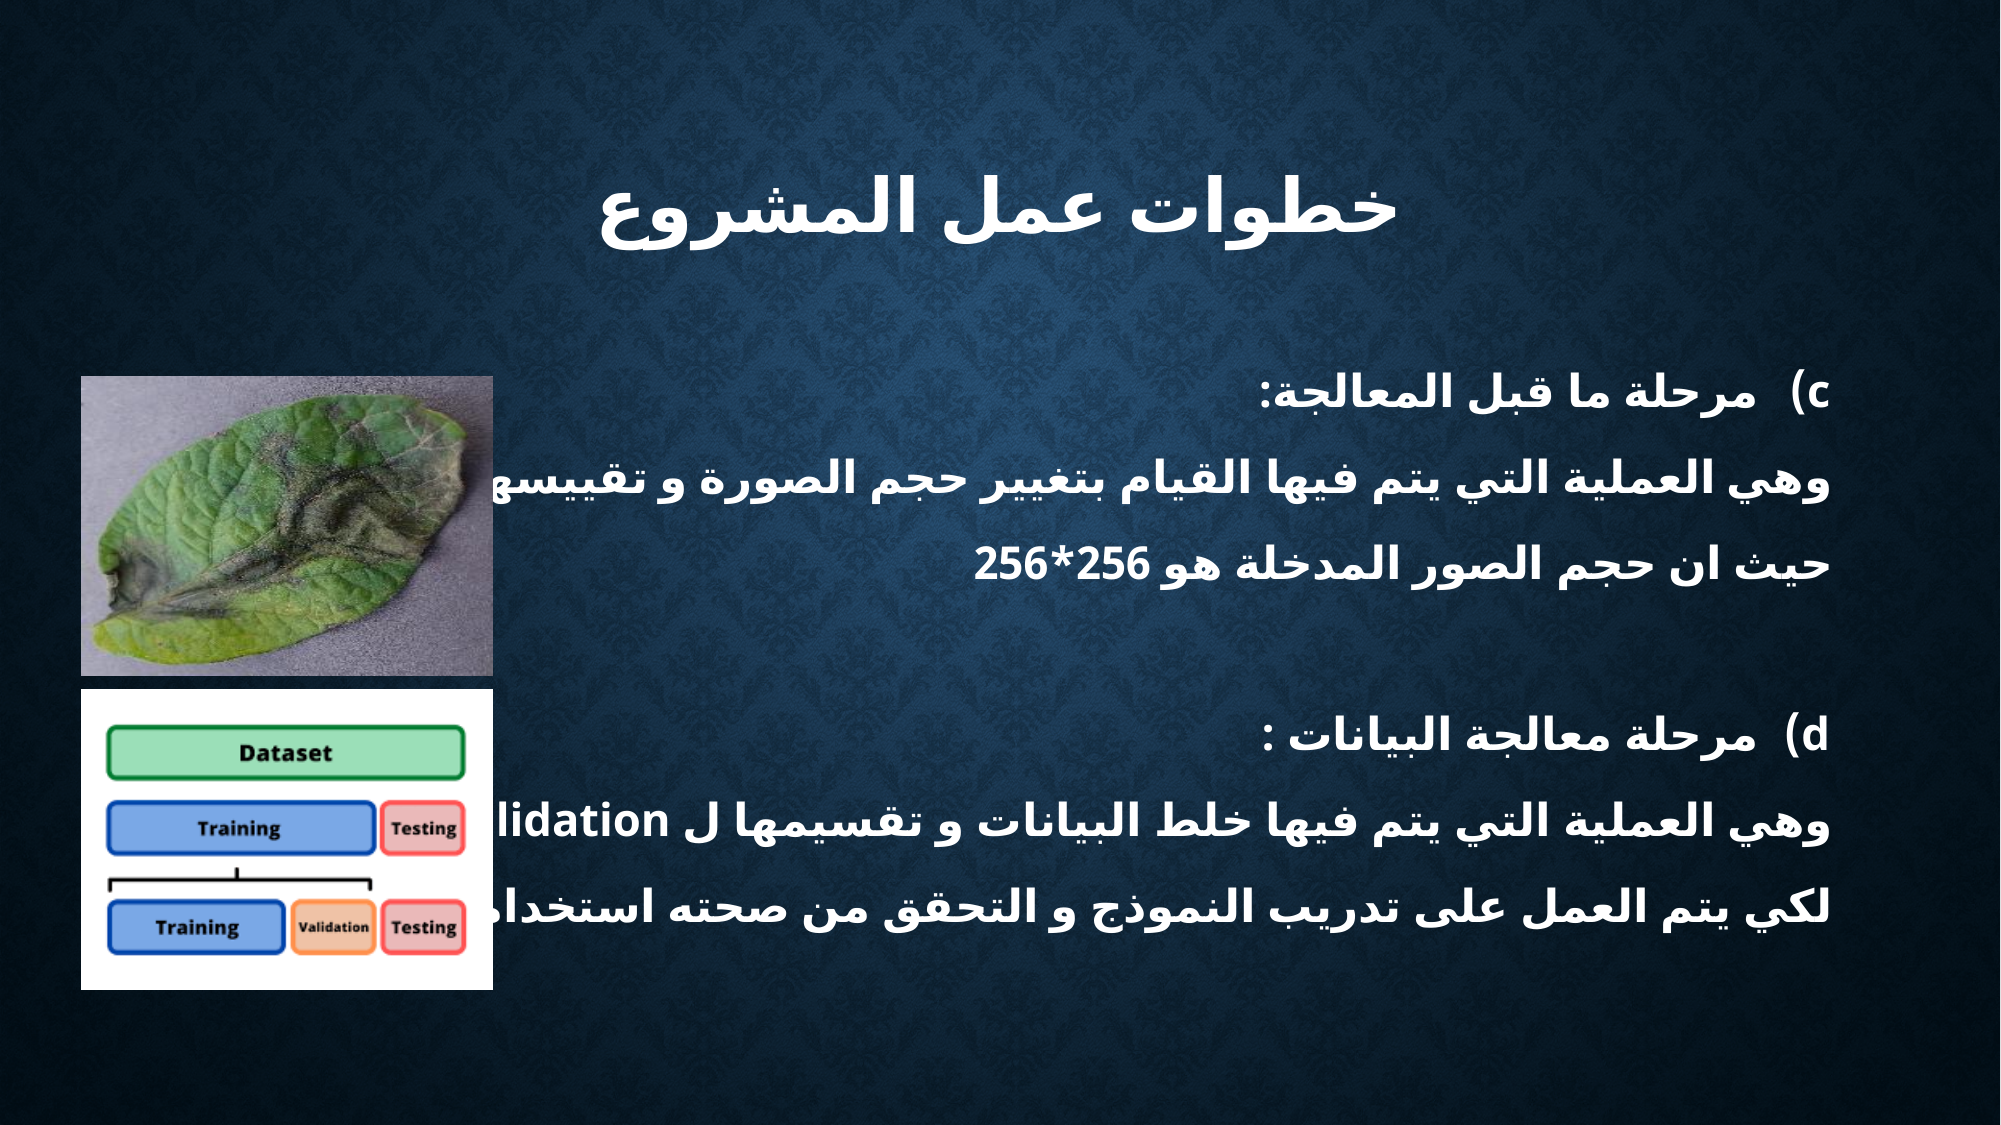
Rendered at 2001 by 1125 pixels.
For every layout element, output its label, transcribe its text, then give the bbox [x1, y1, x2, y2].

picture [80, 688, 493, 990]
list مرحلة ما قبل المعالجة: وهي العملية التي يتم فيها القيام بتغيير حجم الصورة و تقييسها حيث ان حجم الصور المدخلة هو 256*256 مرحلة معالجة البيانات : وهي العملية التي يتم فيها خلط البيانات و تقسيمها ل train –test –validation لكي يتم العمل على تدريب النموذج و التحقق من صحته استخدامه [149, 343, 1849, 950]
title خطوات عمل المشروع [149, 99, 1849, 318]
picture [80, 375, 493, 677]
